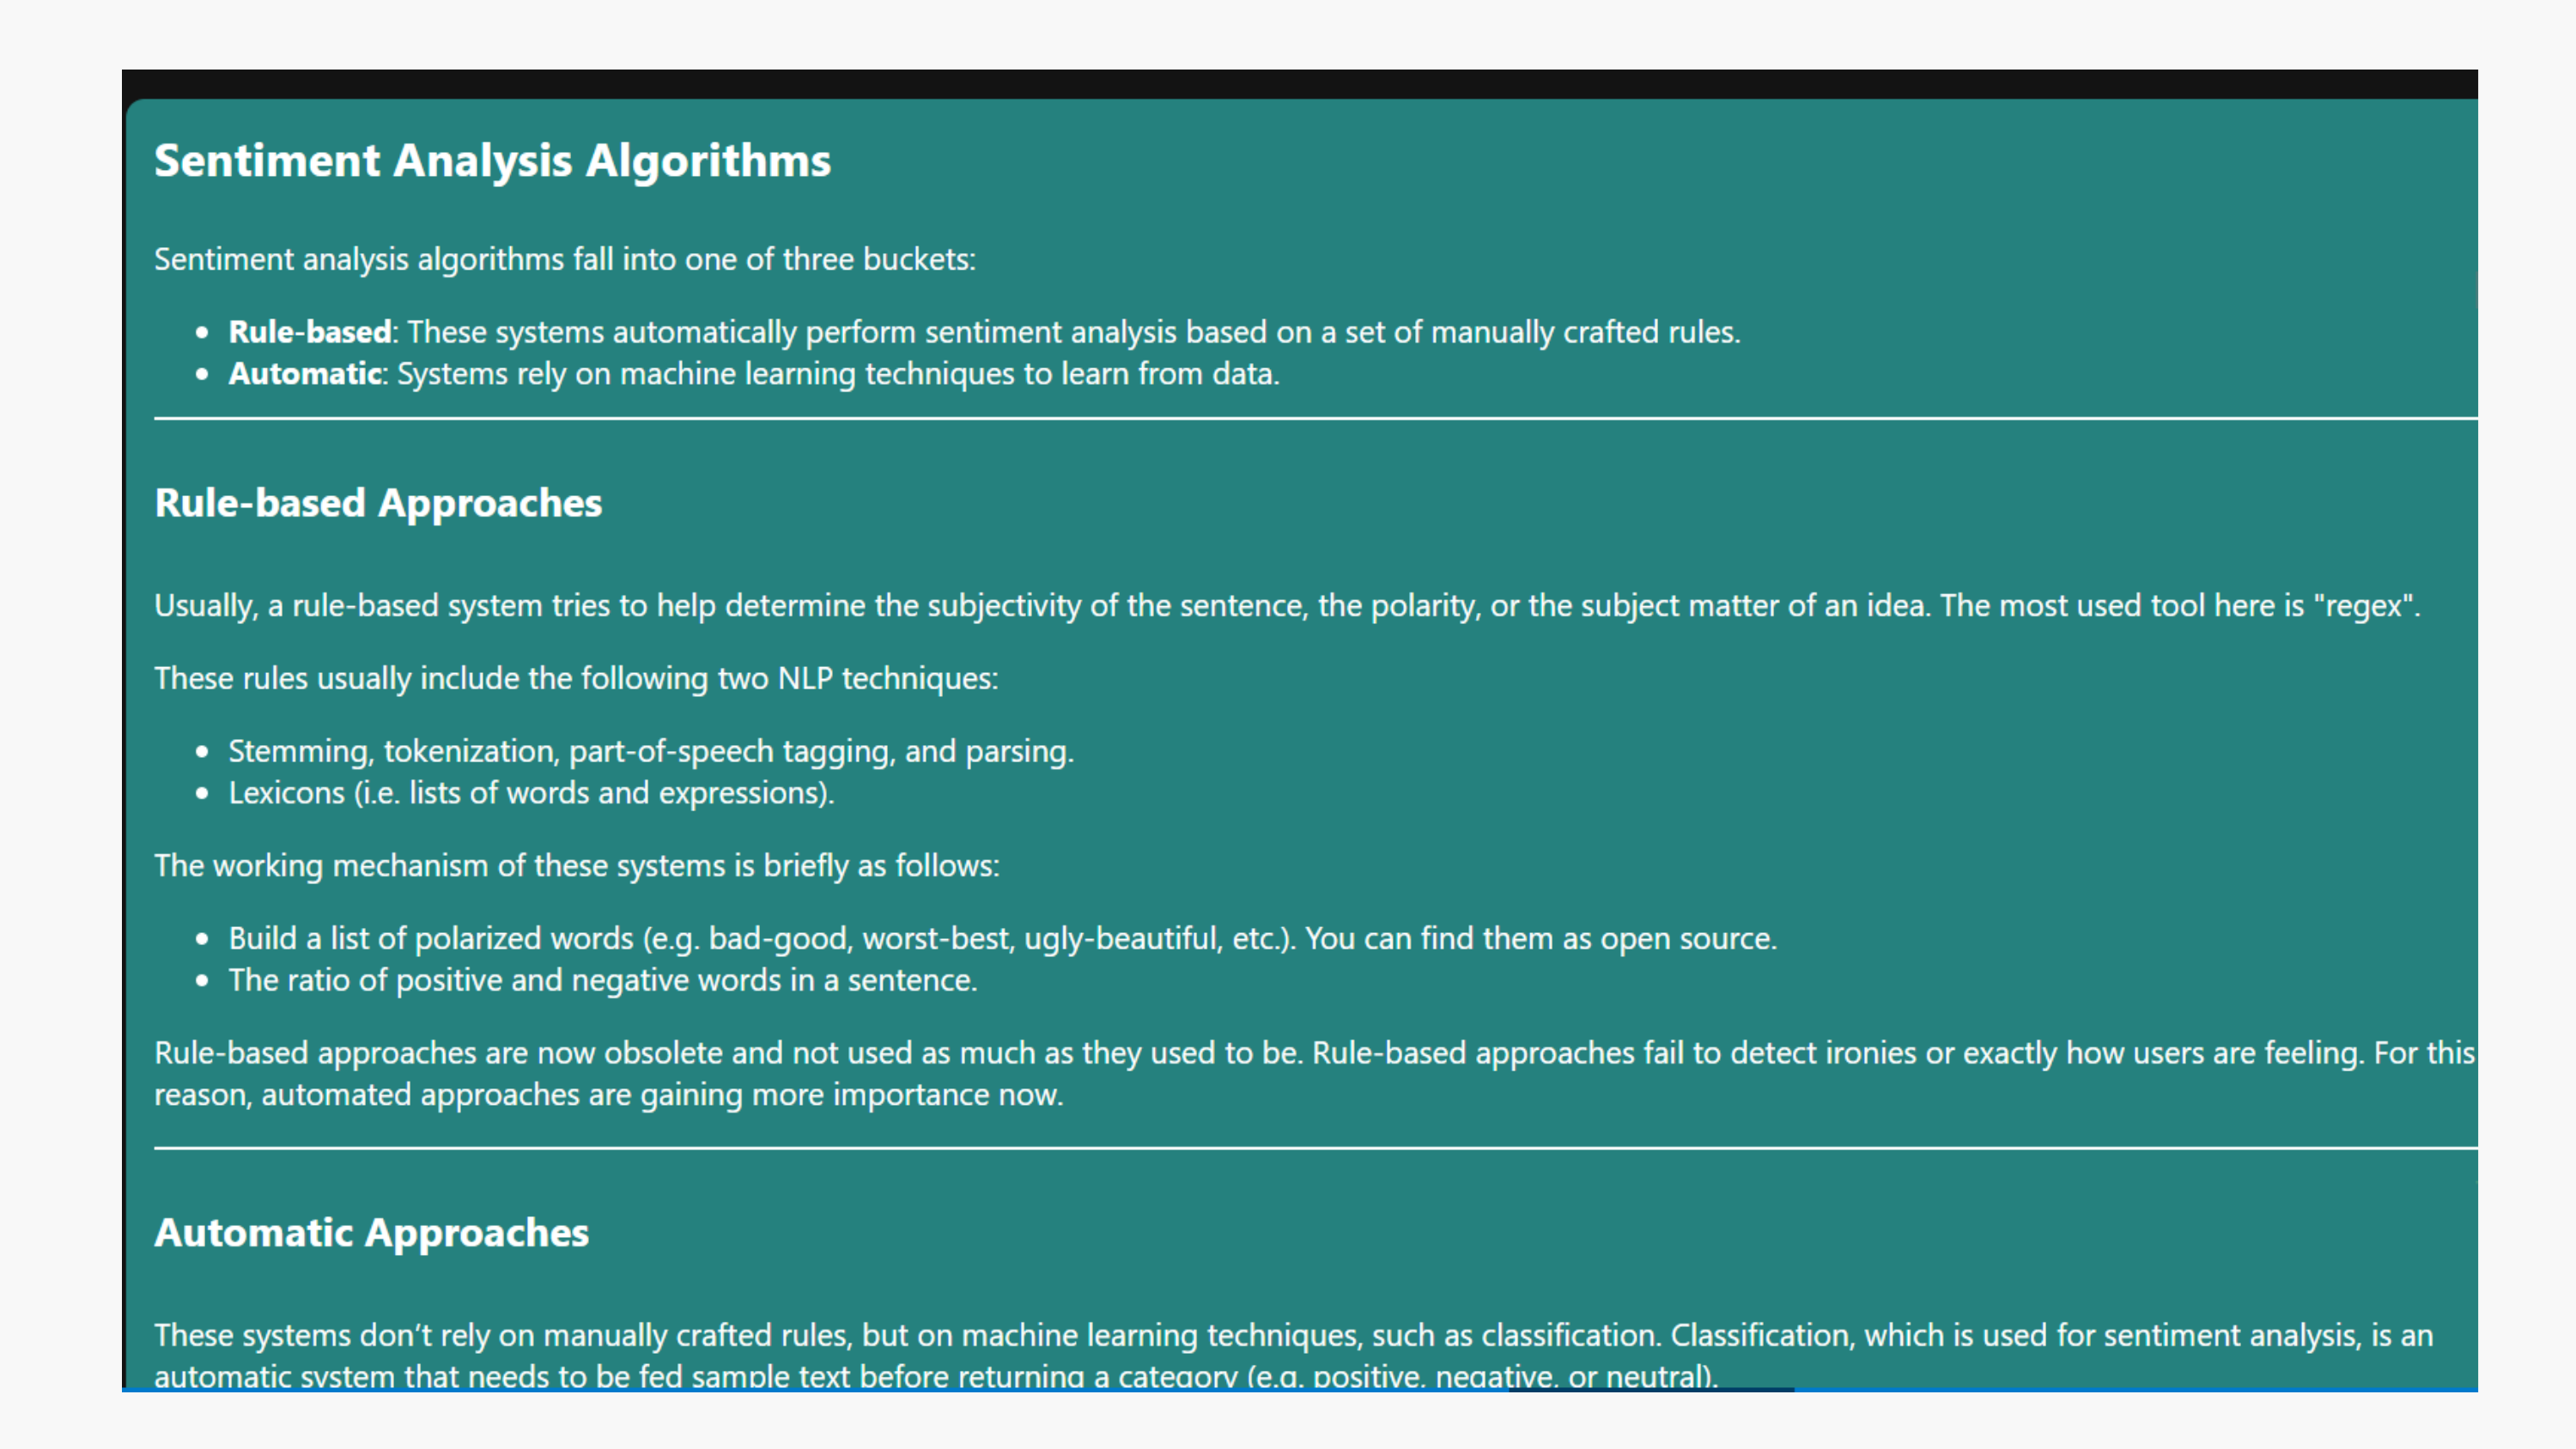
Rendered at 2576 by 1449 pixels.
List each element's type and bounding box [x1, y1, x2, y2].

text_box [122, 70, 2479, 1392]
